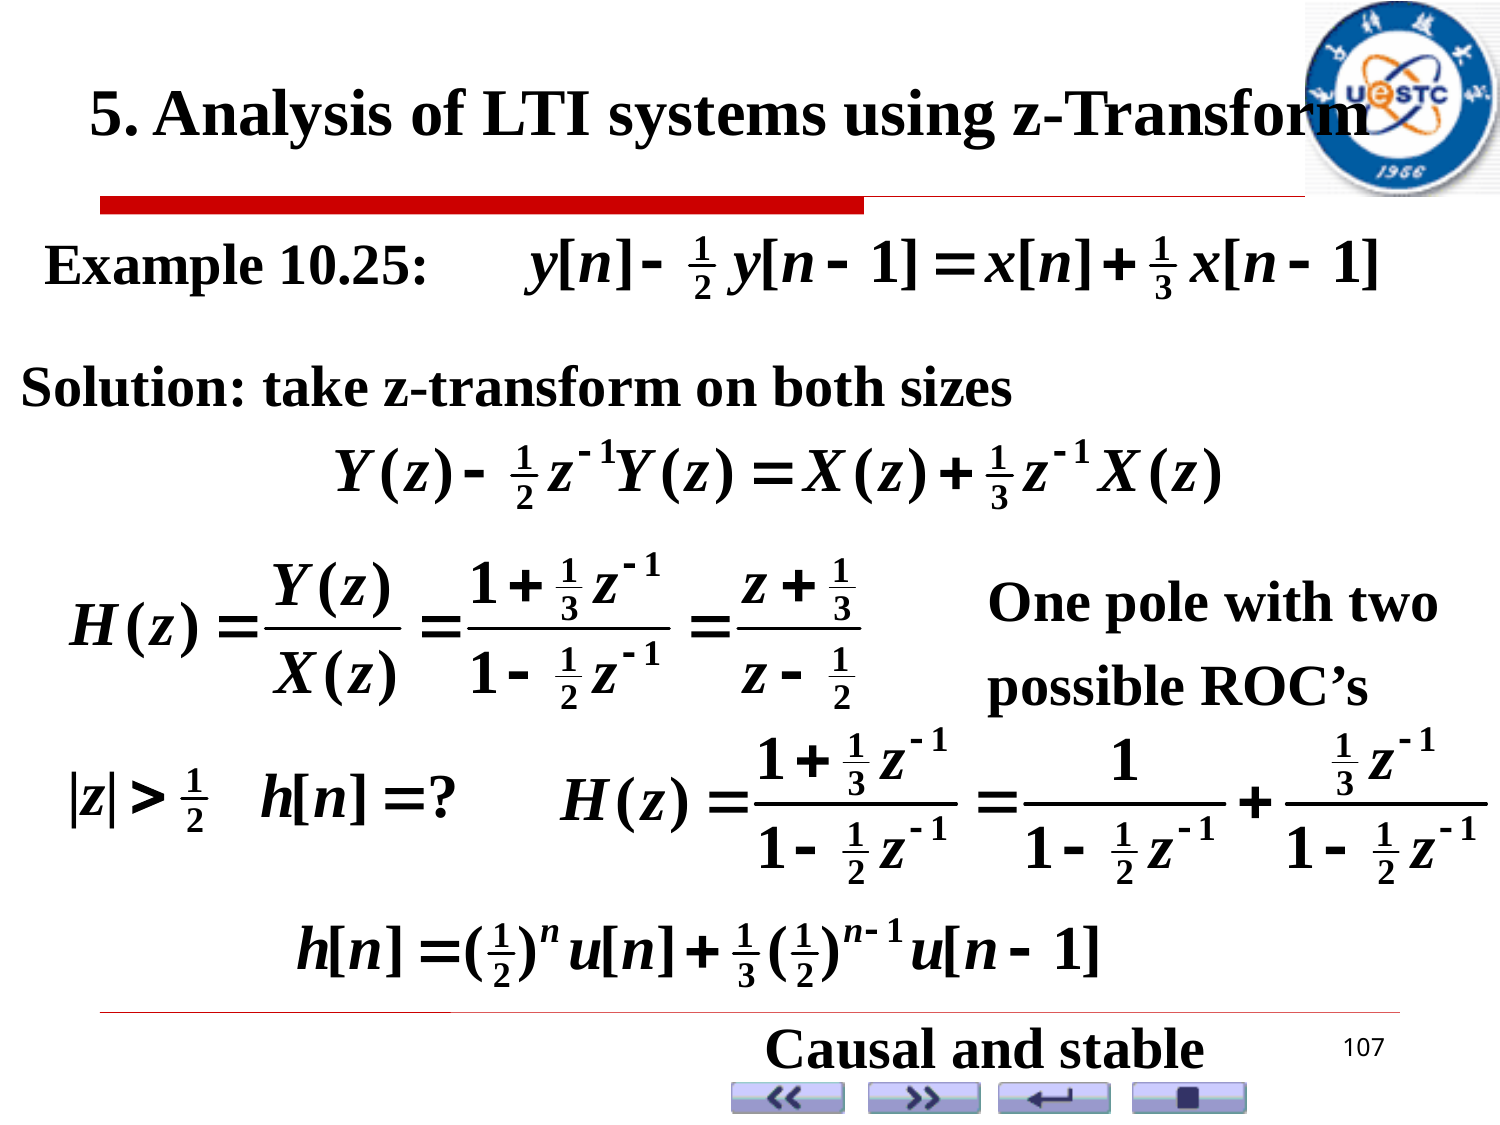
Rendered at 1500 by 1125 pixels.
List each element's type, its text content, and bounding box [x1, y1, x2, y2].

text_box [286, 902, 1110, 1002]
text_box 5. Analysis of LTI systems using z-Transform [74, 7, 1413, 195]
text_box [61, 752, 219, 847]
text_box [57, 535, 876, 724]
text_box Causal and stable [750, 988, 1459, 1088]
text_box Solution: take z-transform on both sizes [5, 326, 1500, 426]
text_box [547, 711, 1500, 899]
picture [868, 1088, 981, 1114]
slide_number 107 [1074, 1088, 1401, 1103]
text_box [328, 423, 1235, 524]
picture [998, 1088, 1111, 1114]
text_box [512, 219, 1389, 314]
picture [1132, 1103, 1247, 1114]
picture [731, 1082, 845, 1114]
picture [1305, 1, 1500, 197]
text_box One pole with two possible ROC’s [973, 541, 1483, 709]
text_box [250, 759, 470, 844]
text_box Example 10.25: [29, 205, 1367, 304]
